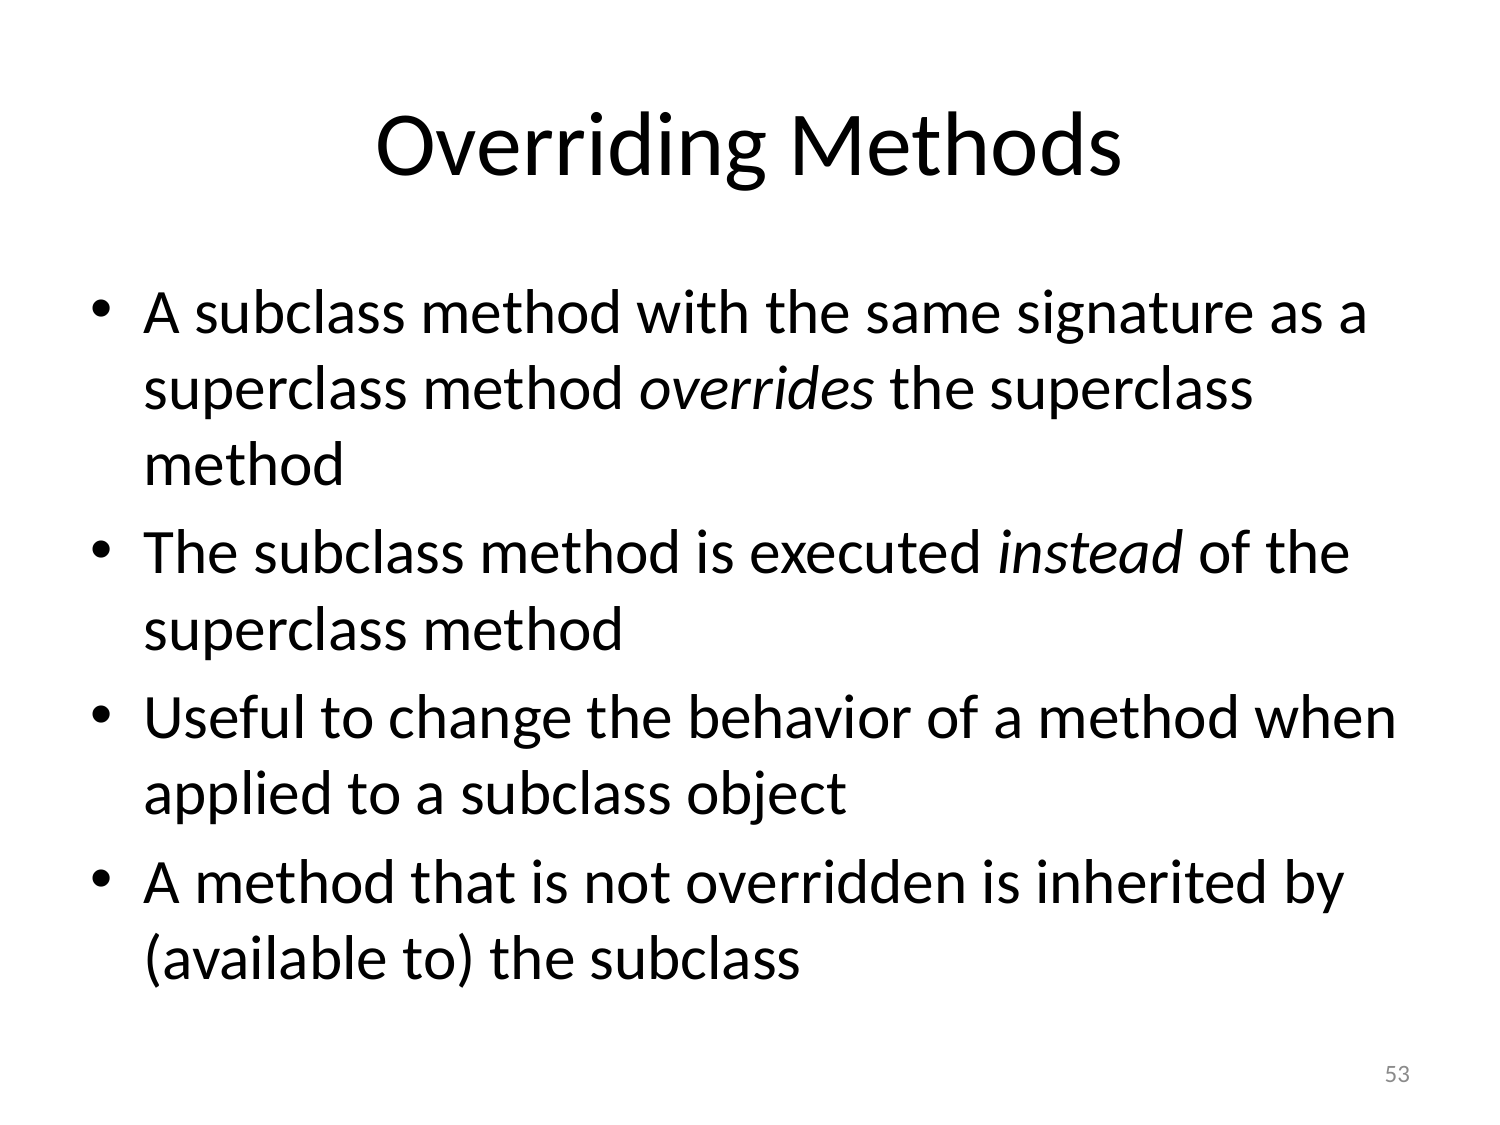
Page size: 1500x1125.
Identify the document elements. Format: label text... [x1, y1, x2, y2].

slide_number 53 [1074, 1042, 1425, 1103]
title Overriding Methods [75, 45, 1425, 233]
list A subclass method with the same signature as a superclass method overrides the superclass method The subclass method is executed instead of the superclass method Useful to change the behavior of a method when applied to a subclass object A method that is not overridden is inherited by (available to) the subclass [75, 262, 1425, 1005]
